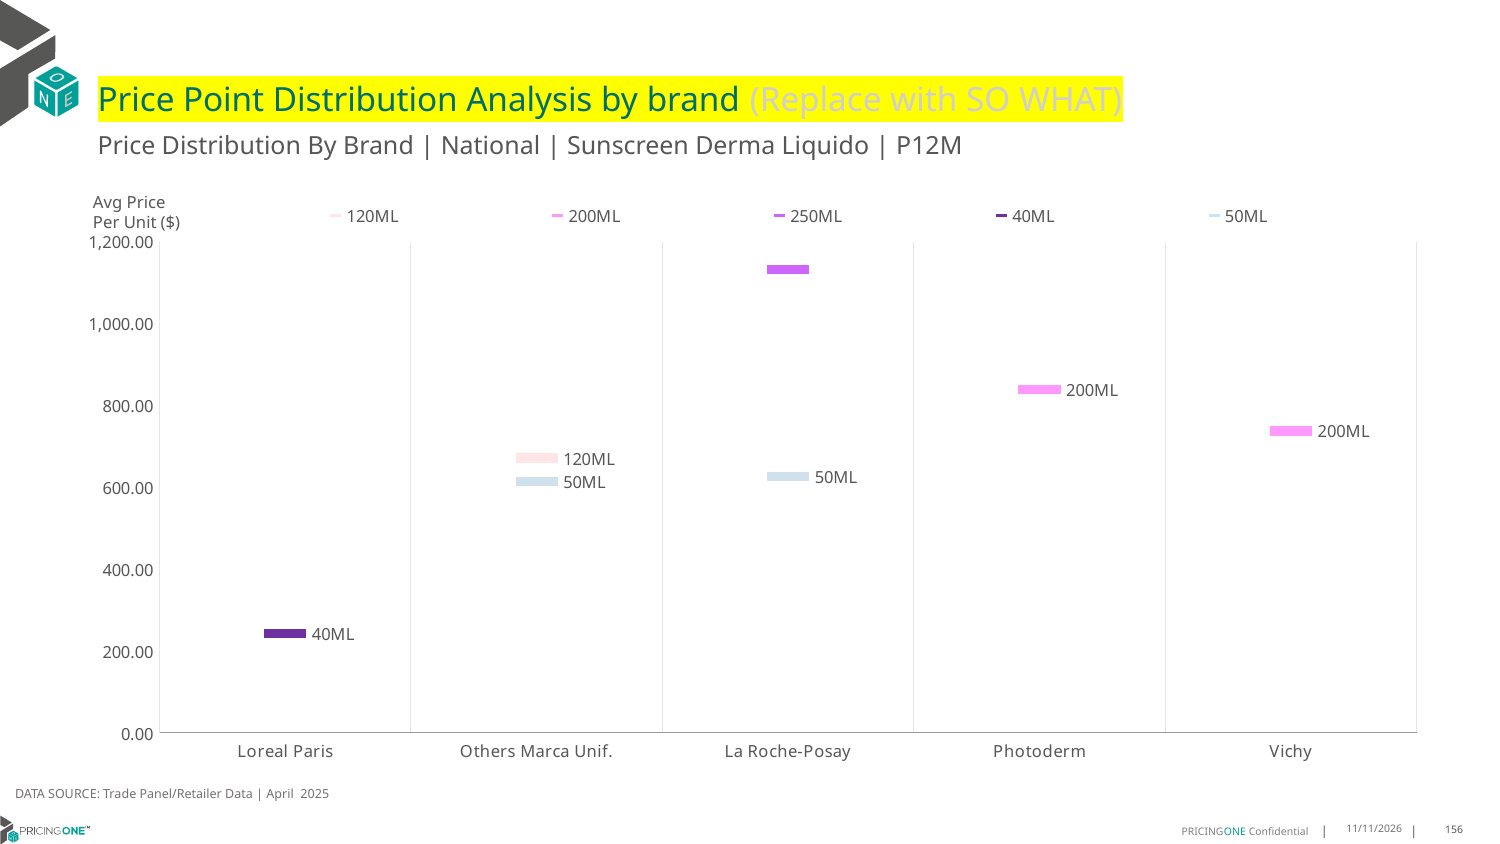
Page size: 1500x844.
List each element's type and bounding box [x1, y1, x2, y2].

list [0, 776, 750, 814]
title [82, 0, 1418, 127]
chart [88, 185, 1418, 776]
list [82, 127, 1418, 186]
slide_number [1325, 815, 1479, 844]
